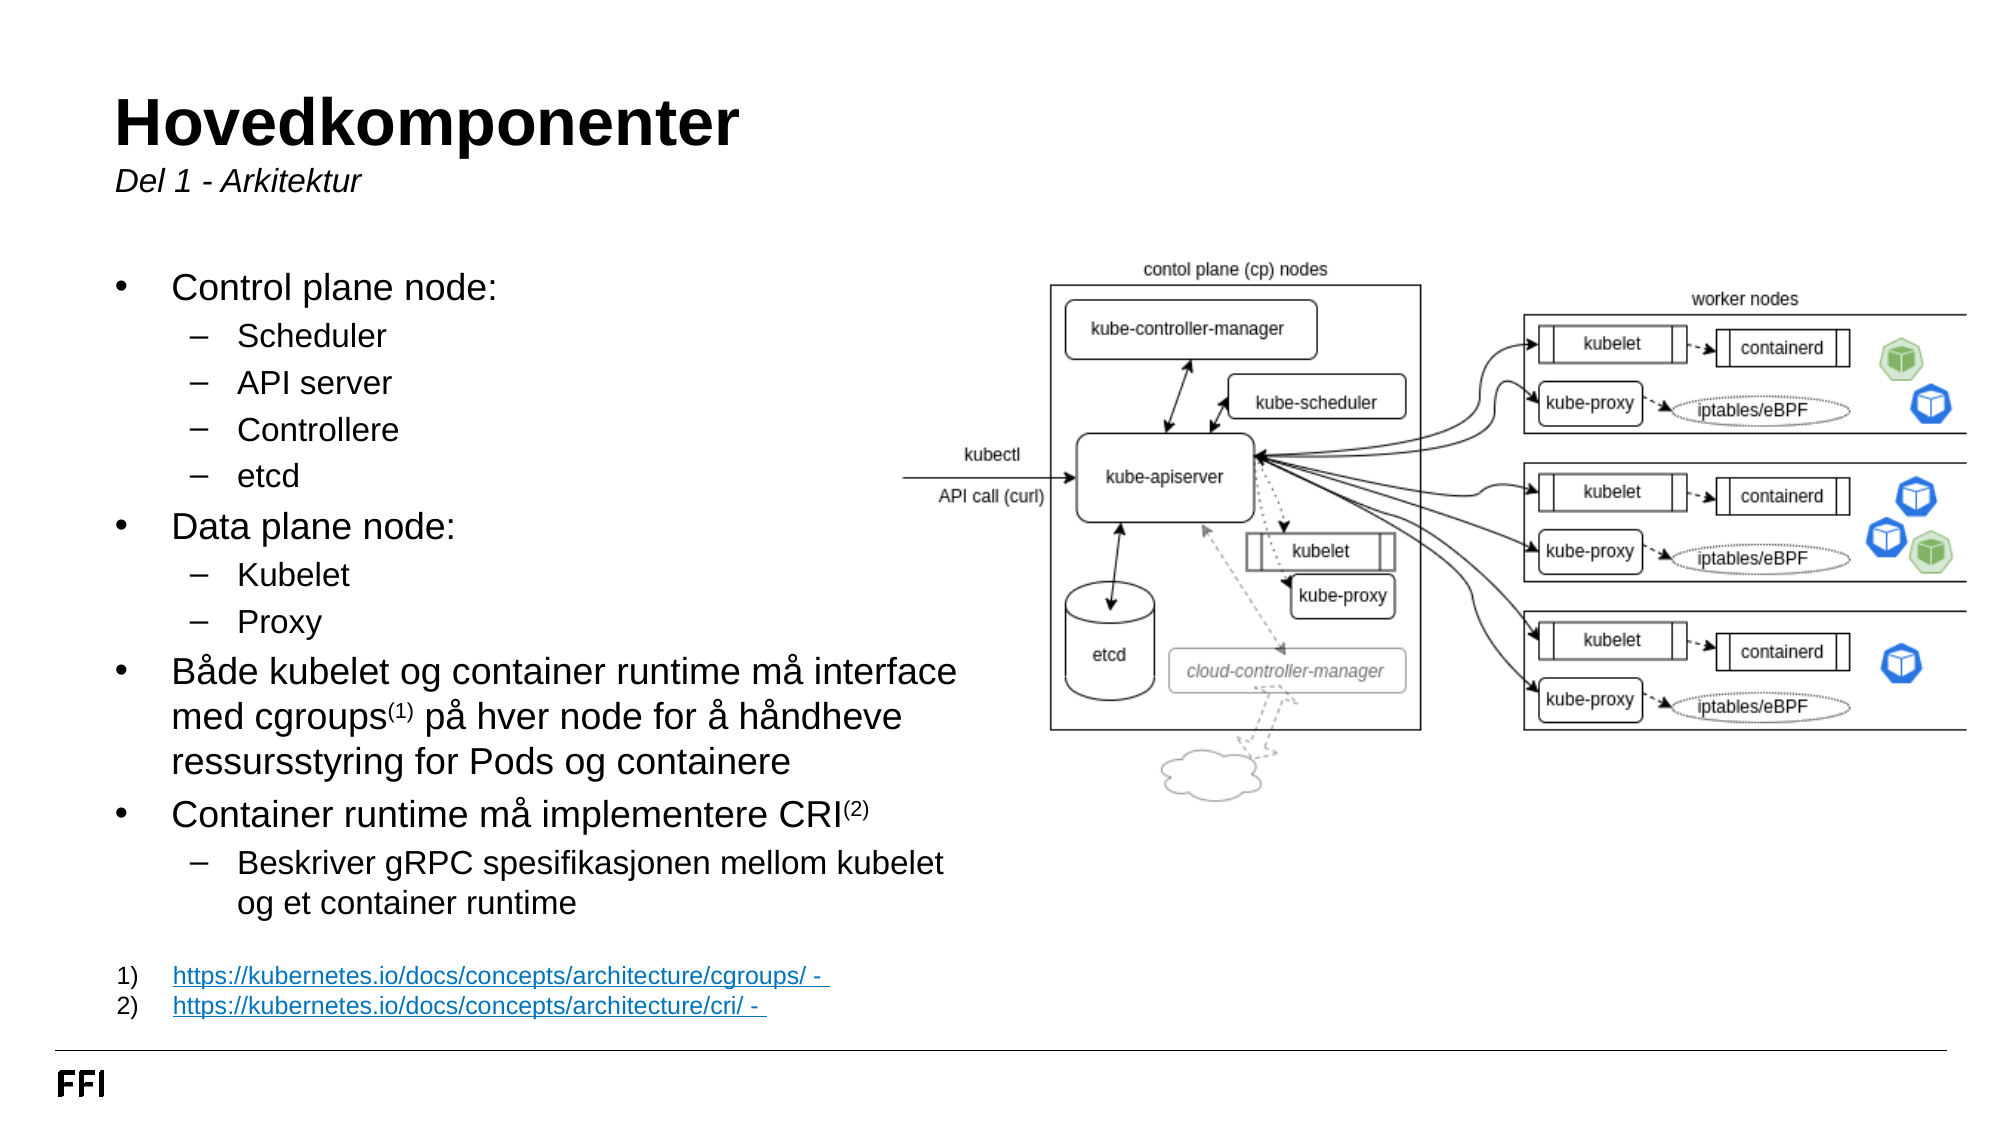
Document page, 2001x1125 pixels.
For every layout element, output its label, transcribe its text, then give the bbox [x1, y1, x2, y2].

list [892, 255, 1967, 803]
text_box https://kubernetes.io/docs/concepts/architecture/cgroups/ - https://kubernetes.io/docs/concepts/architecture/cri/ - [101, 952, 846, 1027]
picture [58, 1070, 104, 1097]
list Control plane node: Scheduler API server Controllere etcd Data plane node: Kubelet Proxy Både kubelet og container runtime må interface med cgroups(1) på hver node for å håndheve ressursstyring for Pods og containere Container runtime må implementere CRI(2) Beskriver gRPC spesifikasjonen mellom kubelet og et container runtime [100, 255, 990, 953]
title Hovedkomponenter Del 1 - Arkitektur [100, 45, 1902, 233]
